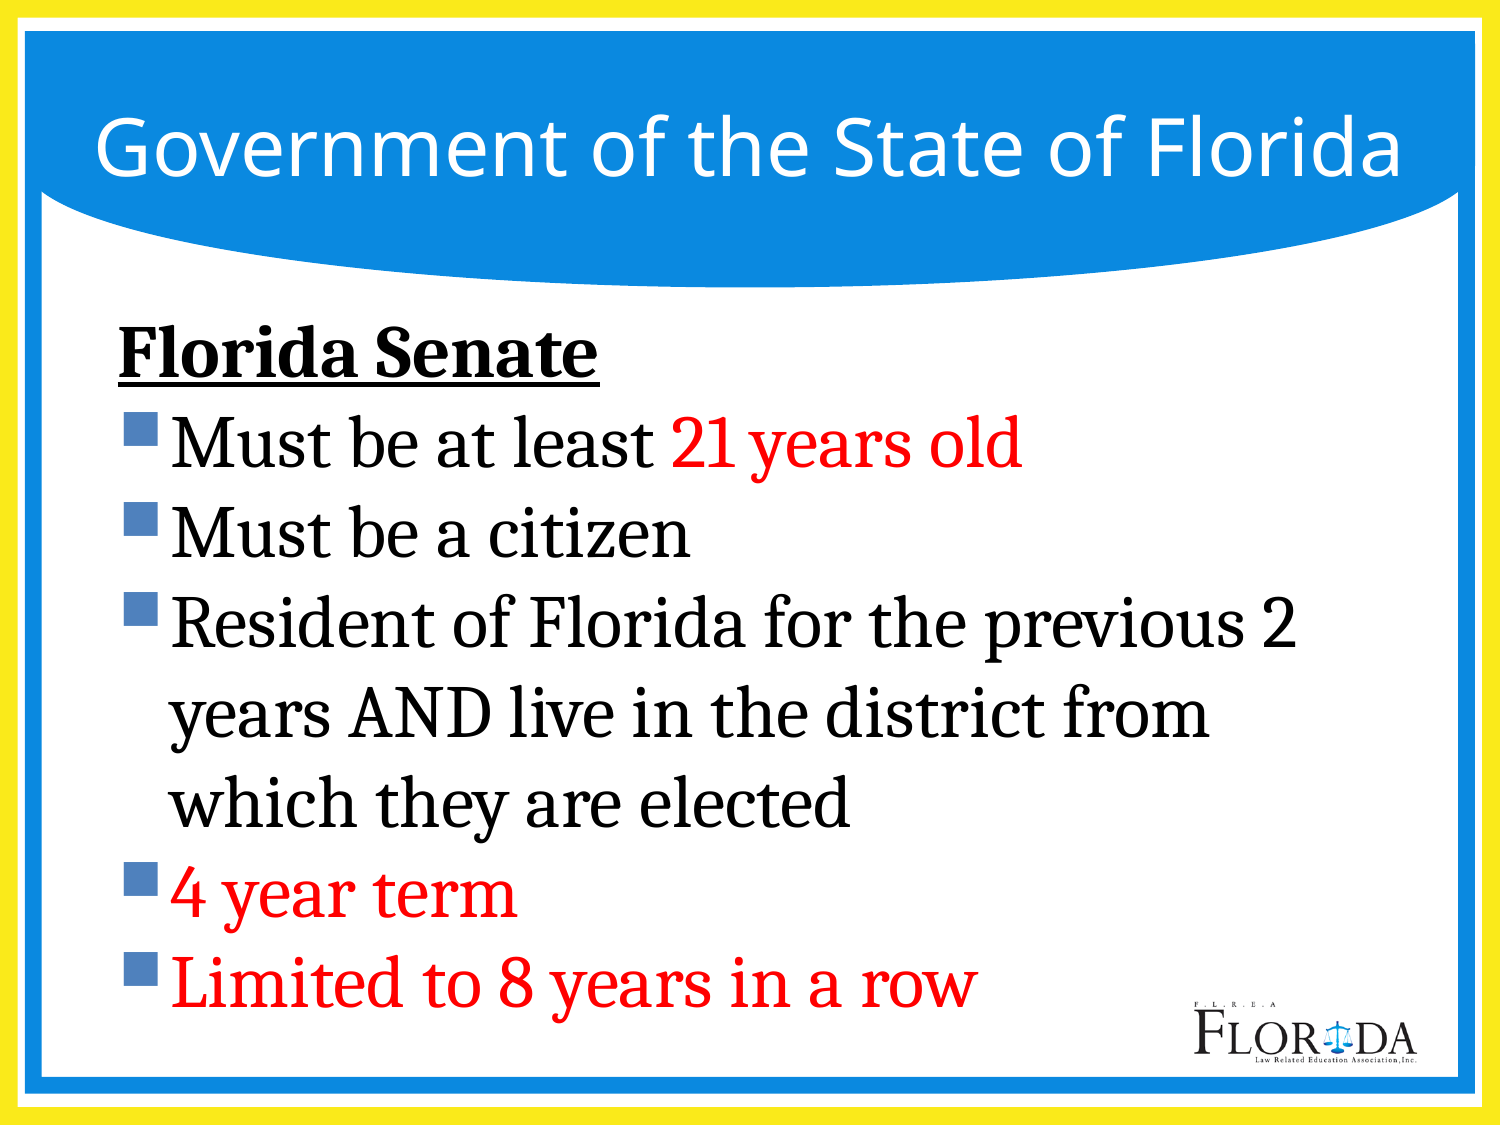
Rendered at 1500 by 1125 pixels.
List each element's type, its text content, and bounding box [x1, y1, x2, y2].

title Government of the State of Florida [75, 50, 1425, 238]
picture [1363, 987, 1448, 1068]
text_box Florida Senate Must be at least 21 years old Must be a citizen Resident of Florida for the previous 2 years AND live in the district from which they are elected 4 year term Limited to 8 years in a row [89, 287, 1363, 1085]
